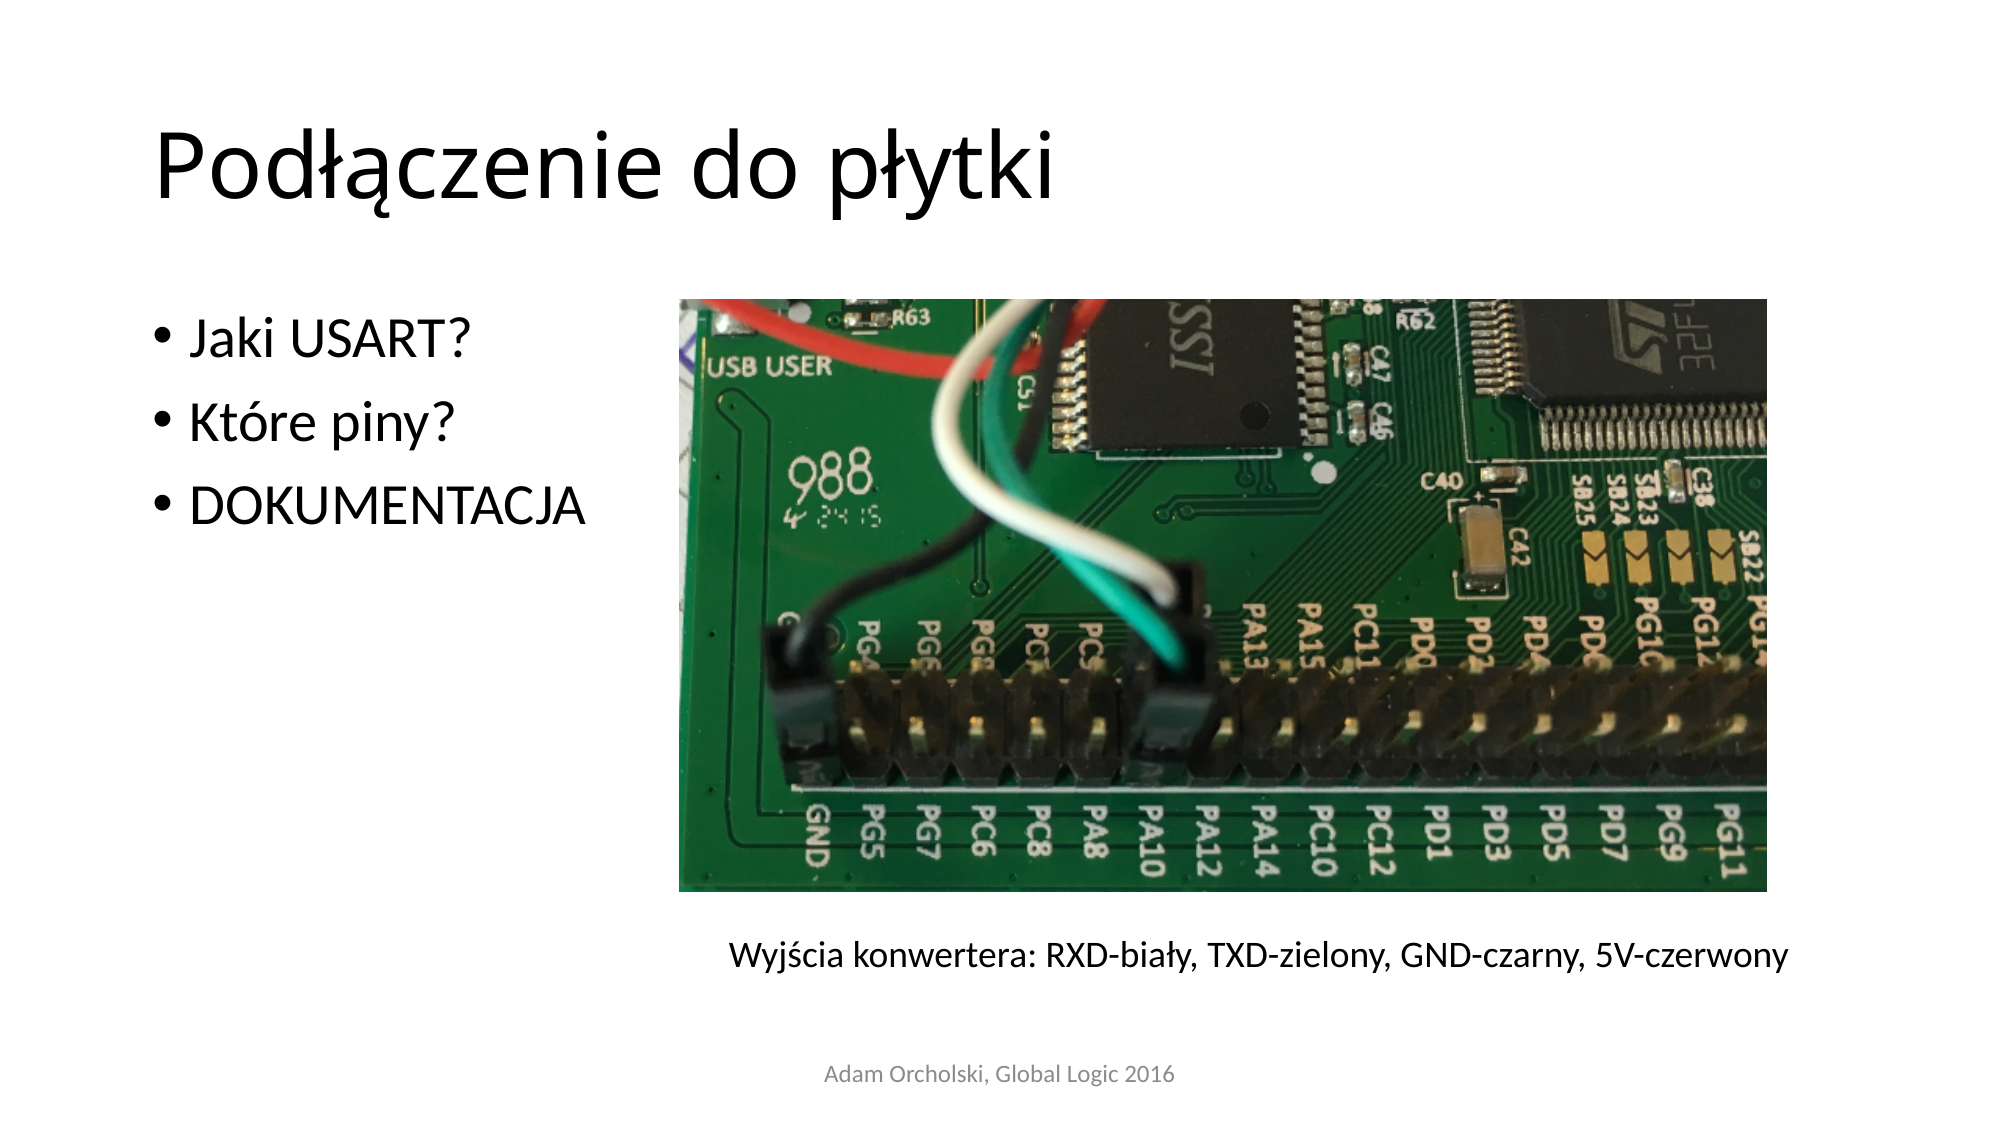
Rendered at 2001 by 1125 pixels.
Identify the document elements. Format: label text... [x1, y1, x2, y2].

list Jaki USART? Które piny? DOKUMENTACJA [137, 299, 1863, 1014]
footer Adam Orcholski, Global Logic 2016 [662, 1042, 1338, 1103]
text_box Wyjścia konwertera: RXD-biały, TXD-zielony, GND-czarny, 5V-czerwony [714, 922, 1805, 982]
title Podłączenie do płytki [137, 59, 1863, 278]
picture [679, 299, 1767, 892]
